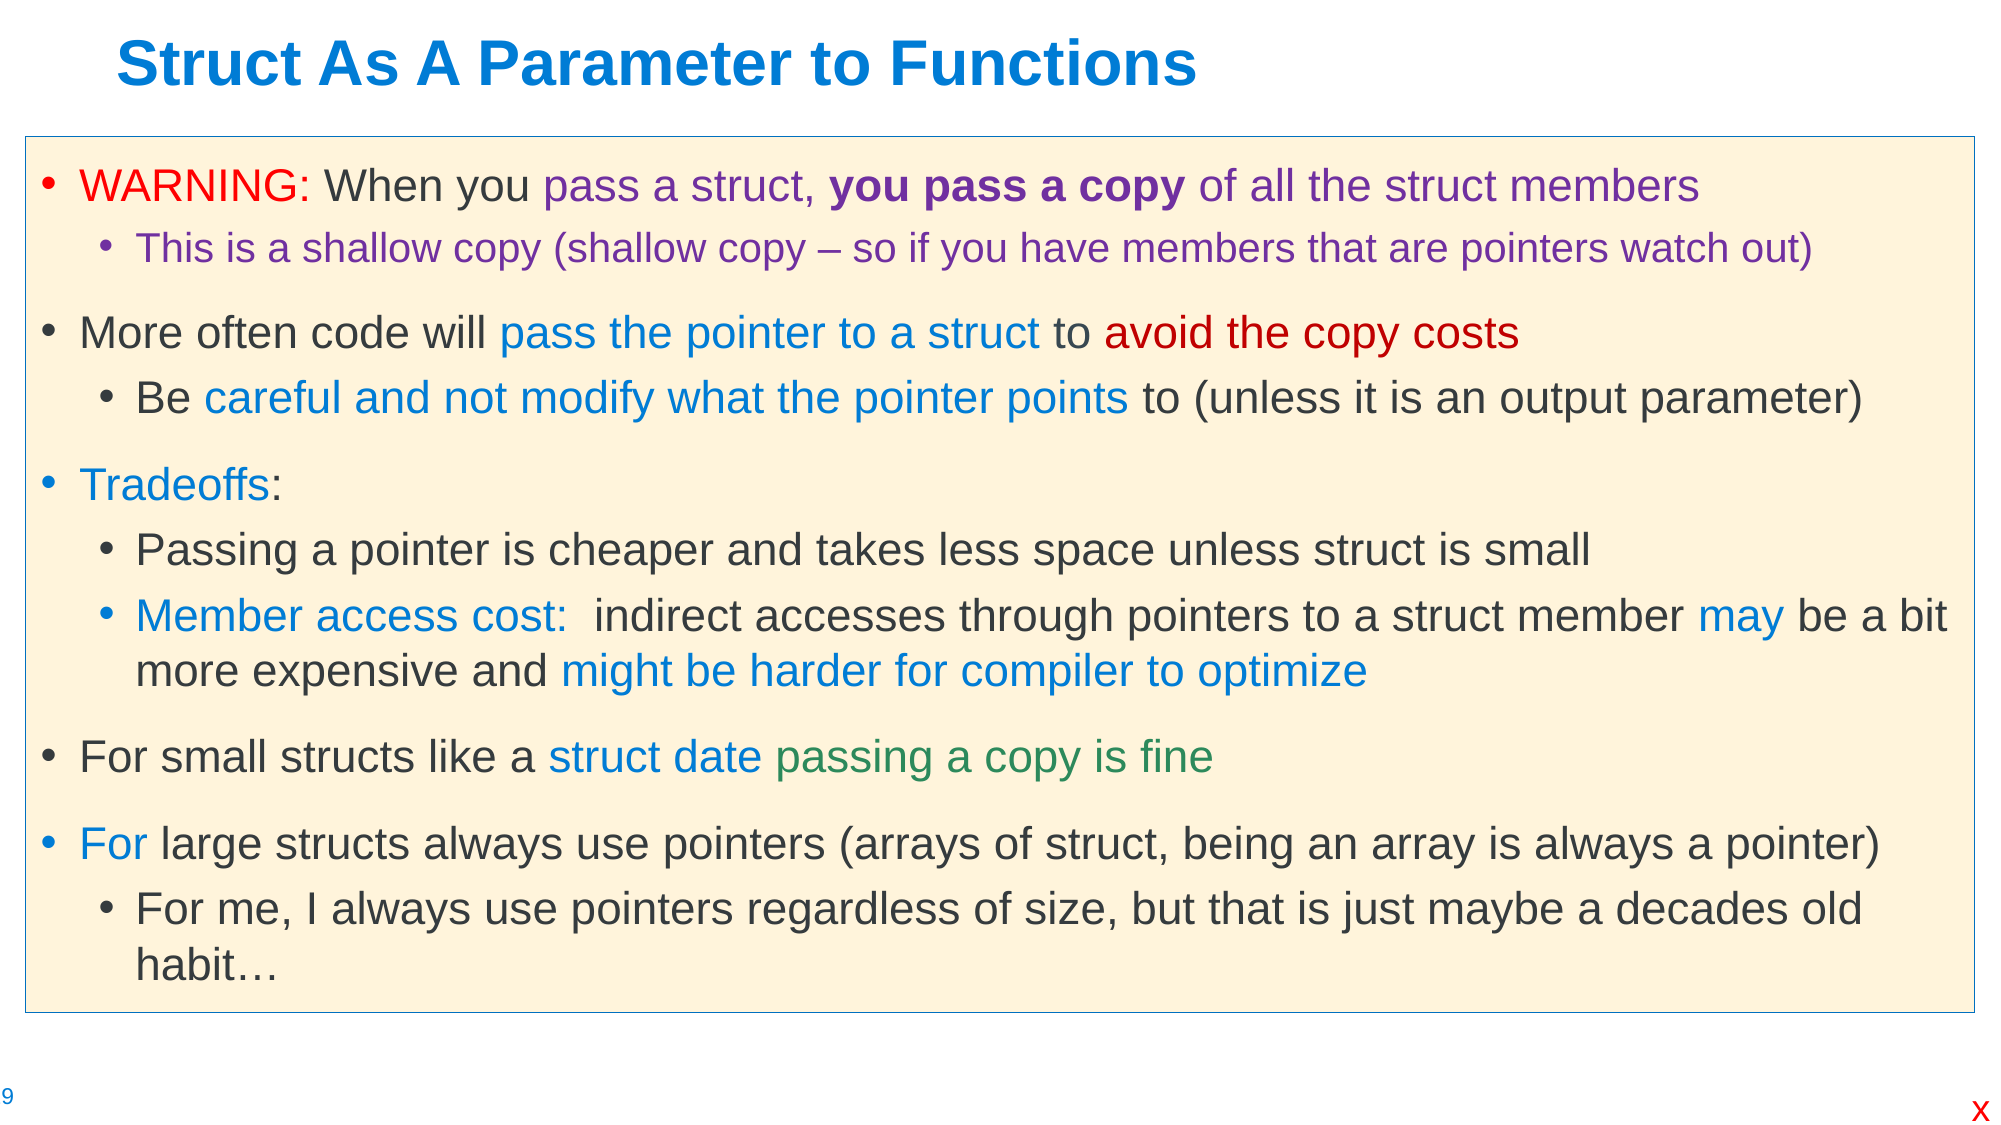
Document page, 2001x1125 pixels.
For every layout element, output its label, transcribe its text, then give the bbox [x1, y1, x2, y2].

list WARNING: When you pass a struct, you pass a copy of all the struct members This is a shallow copy (shallow copy – so if you have members that are pointers watch out) More often code will pass the pointer to a struct to avoid the copy costs Be careful and not modify what the pointer points to (unless it is an output parameter) Tradeoffs: Passing a pointer is cheaper and takes less space unless struct is small Member access cost: indirect accesses through pointers to a struct member may be a bit more expensive and might be harder for compiler to optimize For small structs like a struct date passing a copy is fine For large structs always use pointers (arrays of struct, being an array is always a pointer) For me, I always use pointers regardless of size, but that is just maybe a decades old habit… [25, 136, 1975, 1013]
text_box x [1956, 1076, 2000, 1125]
title Struct As A Parameter to Functions [101, 33, 1826, 108]
